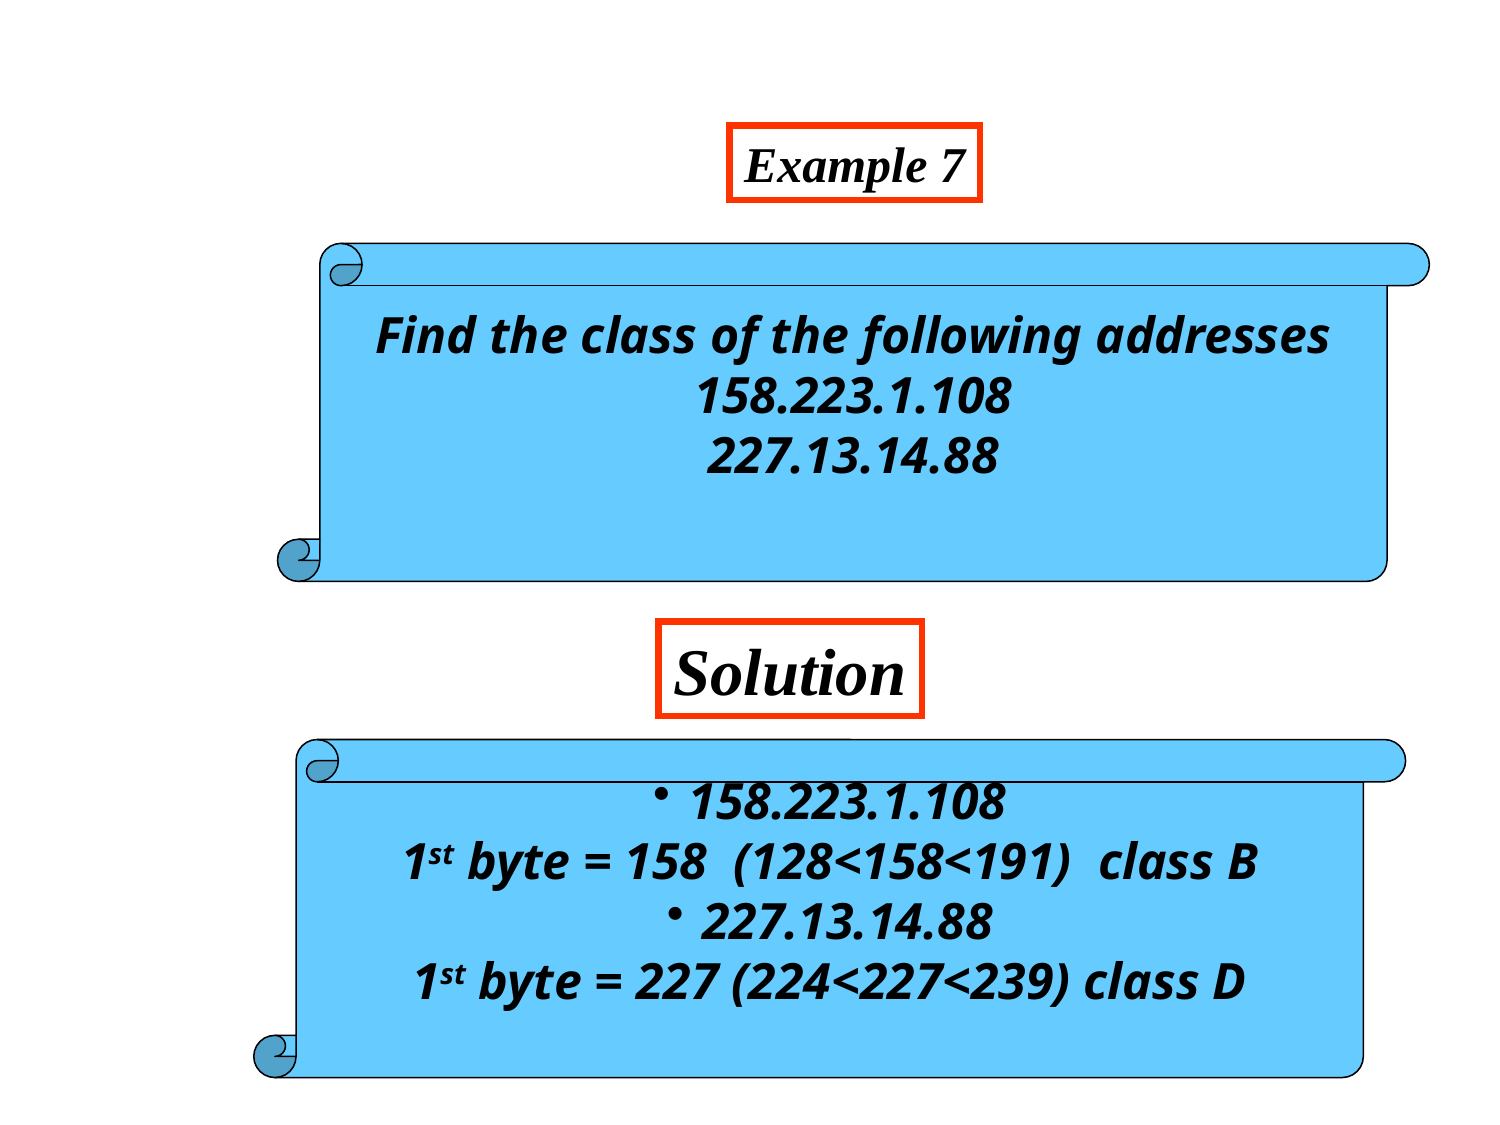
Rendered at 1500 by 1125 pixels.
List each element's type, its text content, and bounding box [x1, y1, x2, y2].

text_box Find the class of the following addresses 158.223.1.108 227.13.14.88 [277, 243, 1430, 582]
text_box Solution [658, 621, 922, 717]
text_box 158.223.1.108 1st byte = 158 (128<158<191) class B 227.13.14.88 1st byte = 227 (224<227<239) class D [253, 739, 1406, 1078]
text_box Example 7 [729, 125, 981, 201]
